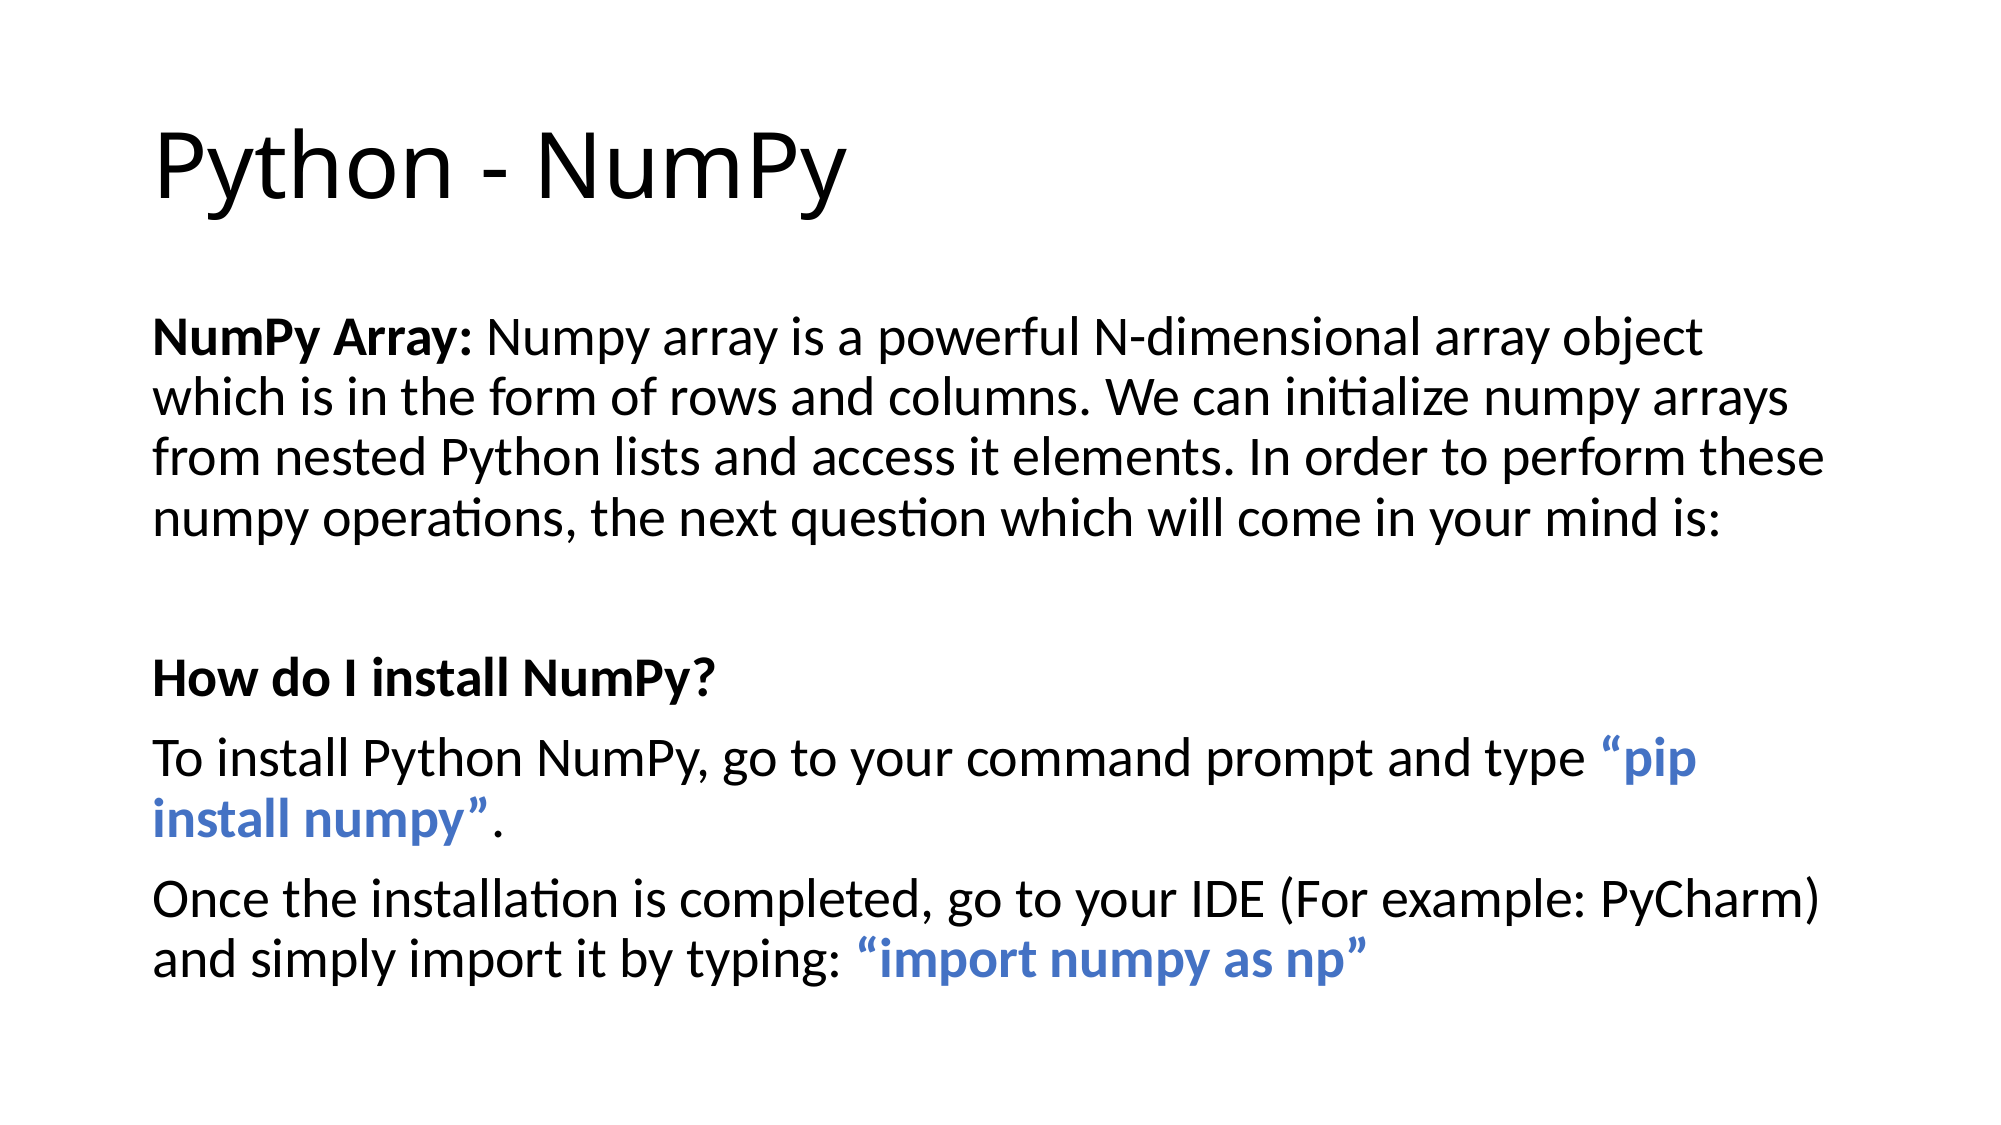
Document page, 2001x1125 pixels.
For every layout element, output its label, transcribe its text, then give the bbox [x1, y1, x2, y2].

title Python - NumPy [137, 59, 1863, 278]
list NumPy Array: Numpy array is a powerful N-dimensional array object which is in the form of rows and columns. We can initialize numpy arrays from nested Python lists and access it elements. In order to perform these numpy operations, the next question which will come in your mind is: How do I install NumPy? To install Python NumPy, go to your command prompt and type “pip install numpy”. Once the installation is completed, go to your IDE (For example: PyCharm) and simply import it by typing: “import numpy as np” [137, 299, 1863, 1014]
